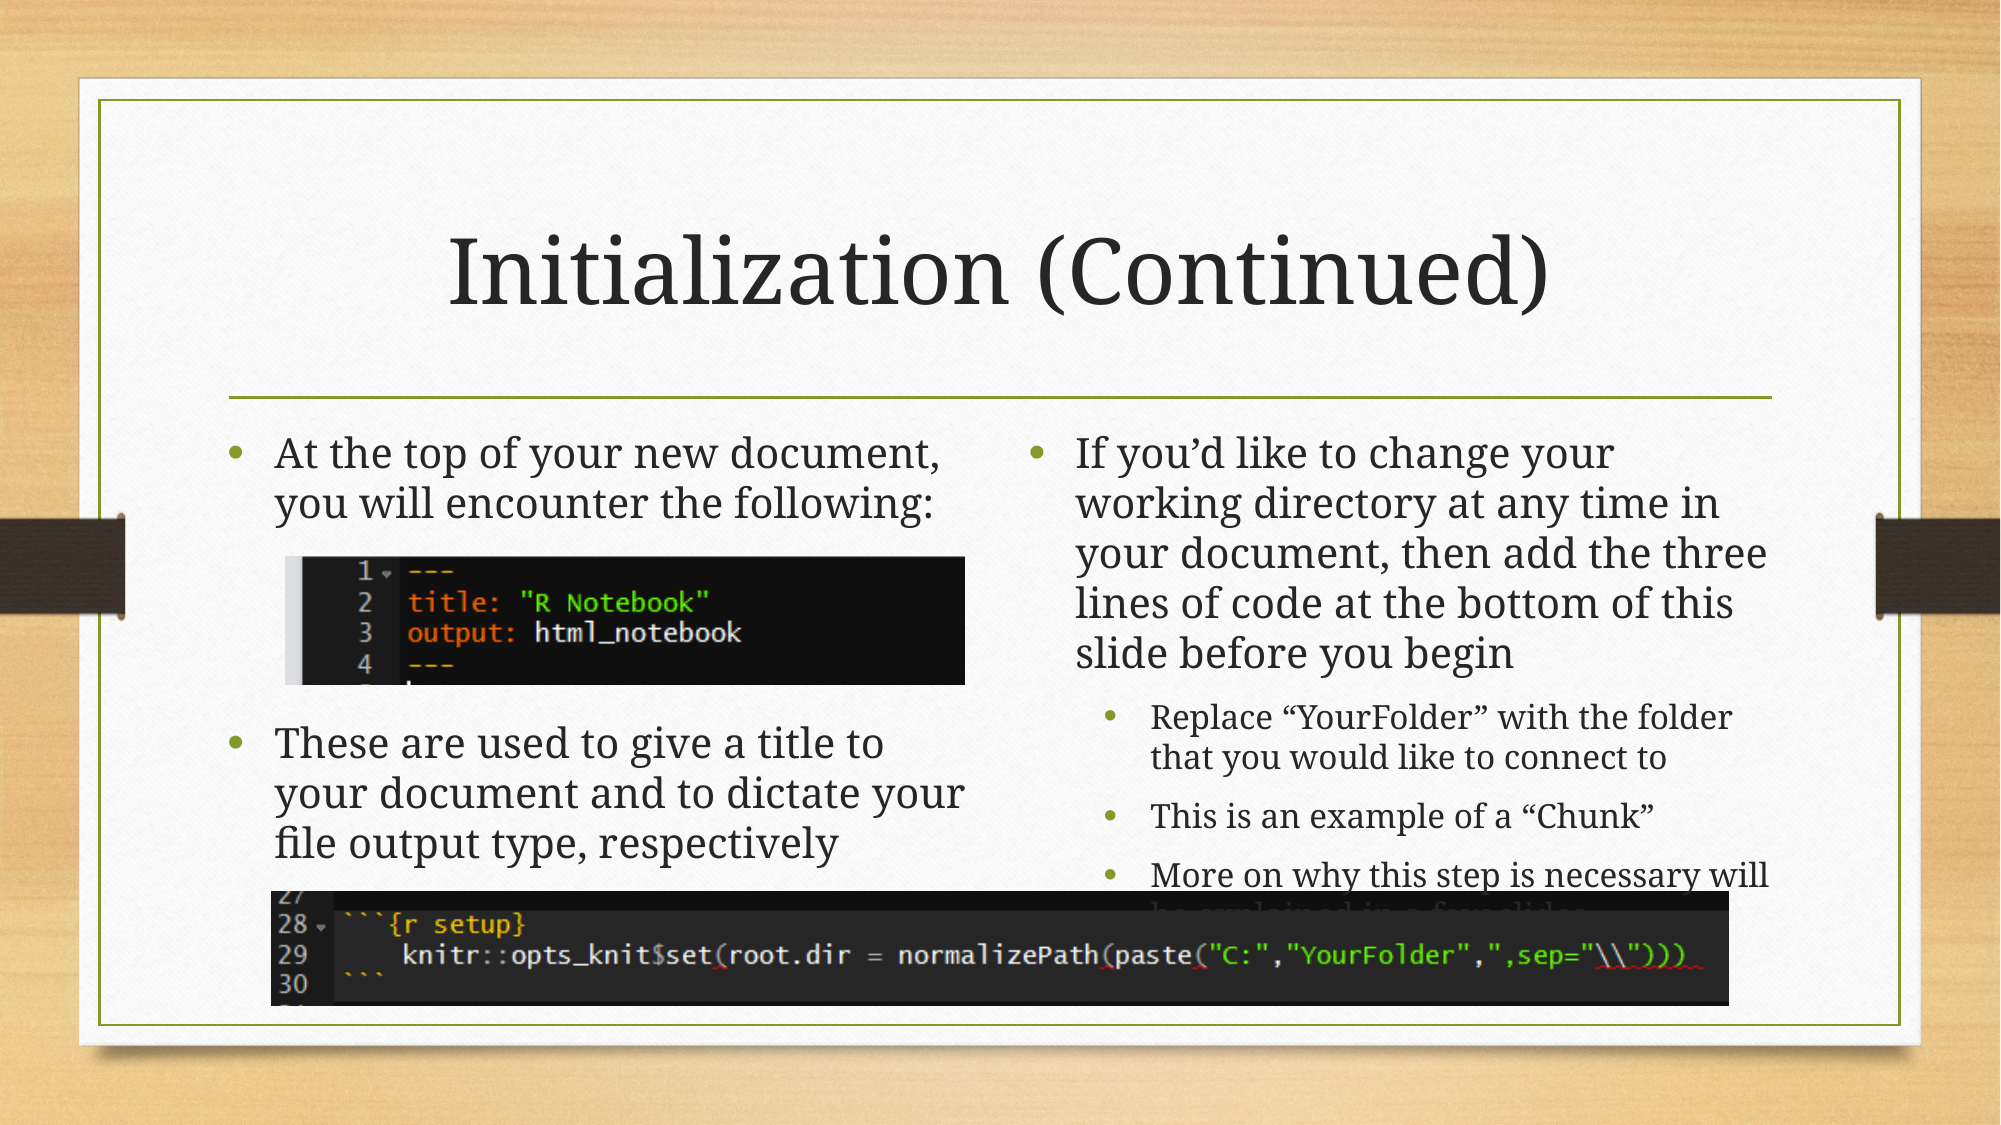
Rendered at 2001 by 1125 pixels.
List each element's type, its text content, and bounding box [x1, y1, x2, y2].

title Initialization (Continued) [212, 161, 1788, 375]
list These are used to give a title to your document and to dictate your file output type, respectively [212, 709, 987, 892]
list At the top of your new document, you will encounter the following: [212, 419, 987, 567]
list If you’d like to change your working directory at any time in your document, then add the three lines of code at the bottom of this slide before you begin Replace “YourFolder” with the folder that you would like to connect to This is an example of a “Chunk” More on why this step is necessary will be explained in a few slides [1013, 419, 1788, 892]
picture [0, 0, 2001, 1125]
